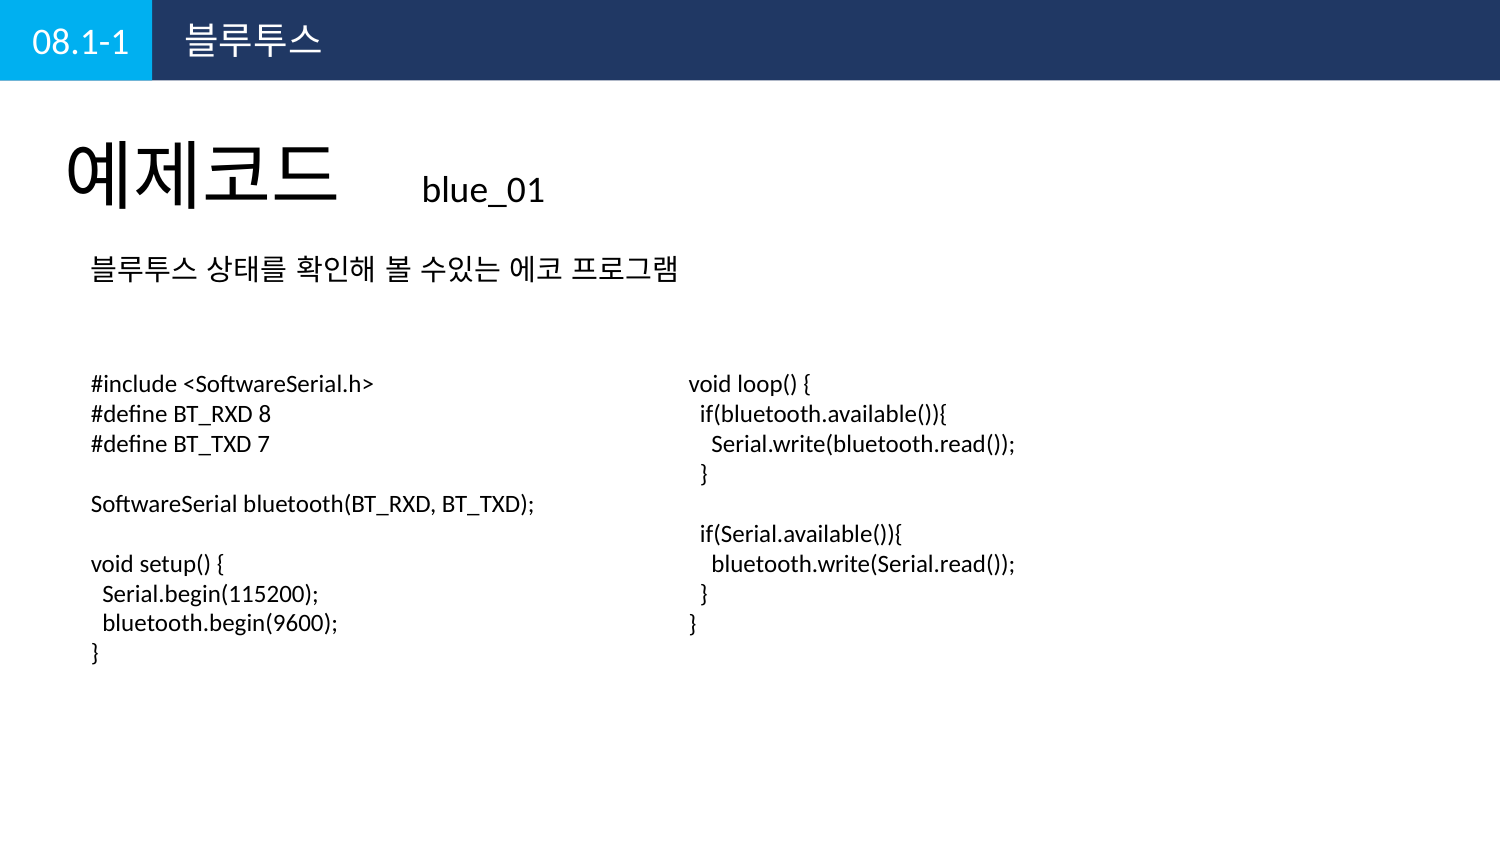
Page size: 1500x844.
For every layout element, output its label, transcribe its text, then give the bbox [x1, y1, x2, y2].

text_box 블루투스 상태를 확인해 볼 수있는 에코 프로그램 [76, 243, 1349, 294]
text_box 블루투스 [169, 9, 945, 70]
text_box #include <SoftwareSerial.h> #define BT_RXD 8 #define BT_TXD 7 SoftwareSerial bluetooth(BT_RXD, BT_TXD); void setup() { Serial.begin(115200); bluetooth.begin(9600); } [76, 360, 611, 675]
text_box blue_01 [406, 157, 1157, 217]
text_box 예제코드 [49, 121, 514, 227]
text_box [0, 0, 153, 81]
text_box [153, 0, 1500, 81]
text_box 08.1-1 [17, 9, 153, 70]
text_box void loop() { if(bluetooth.available()){ Serial.write(bluetooth.read()); } if(Serial.available()){ bluetooth.write(Serial.read()); } } [673, 360, 1209, 645]
